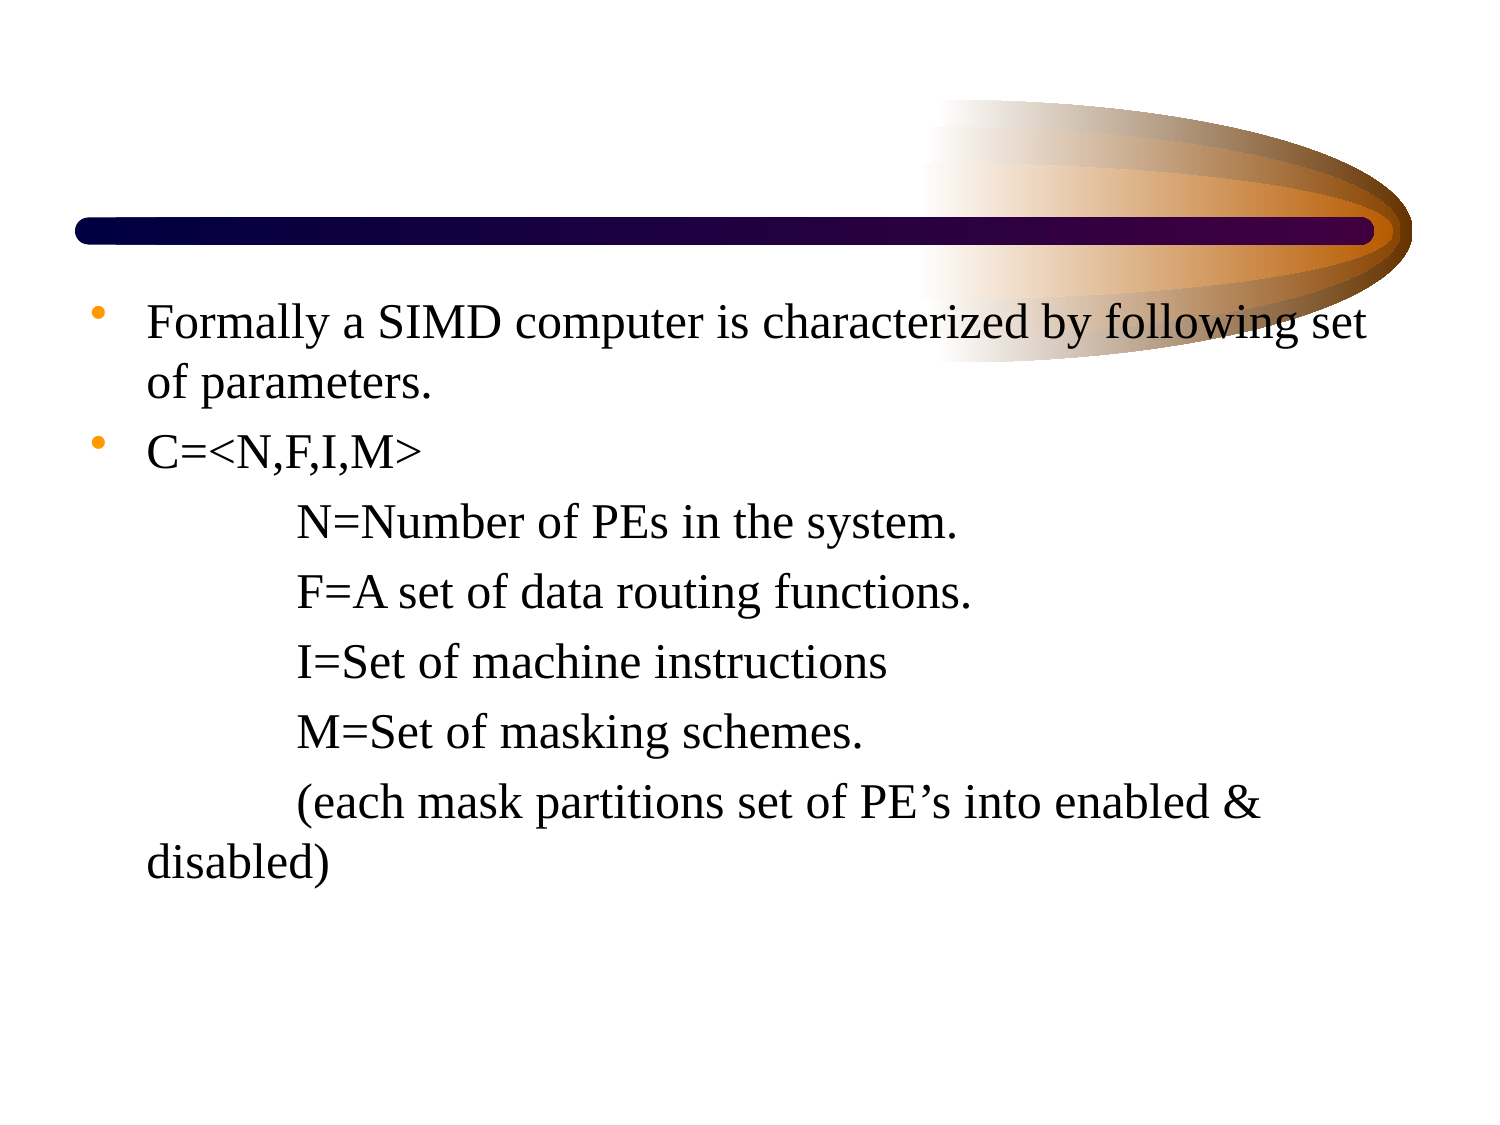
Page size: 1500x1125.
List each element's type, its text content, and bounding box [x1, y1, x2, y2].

list Formally a SIMD computer is characterized by following set of parameters. C=<N,F,I,M> N=Number of PEs in the system. F=A set of data routing functions. I=Set of machine instructions M=Set of masking schemes. (each mask partitions set of PE’s into enabled & disabled) [74, 210, 1426, 1006]
